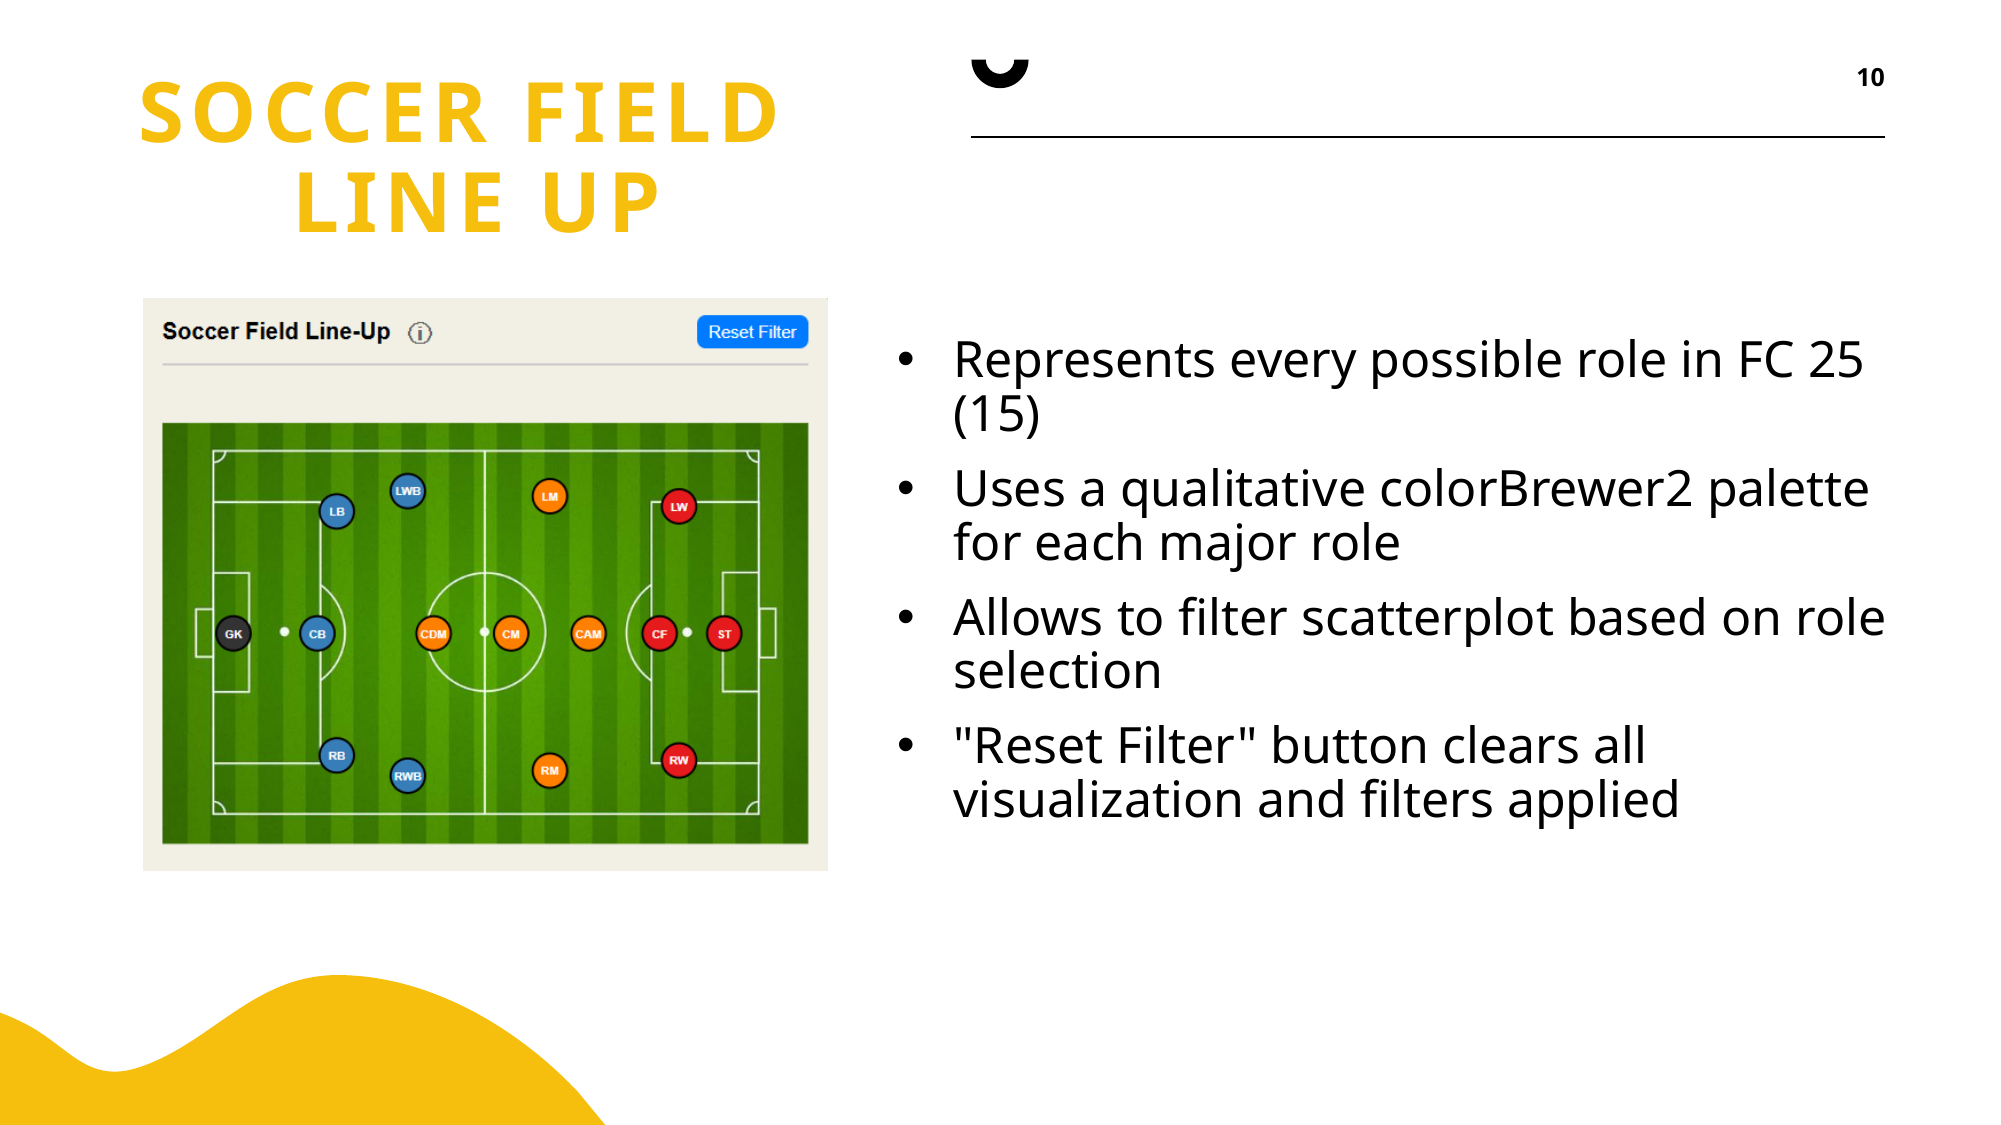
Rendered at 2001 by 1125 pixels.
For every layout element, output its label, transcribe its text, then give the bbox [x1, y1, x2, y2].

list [143, 298, 829, 871]
title SOCCER FIELD LINE UP [0, 62, 968, 258]
slide_number 10 [1827, 25, 1885, 103]
list Represents every possible role in FC 25 (15) Uses a qualitative colorBrewer2 palette for each major role Allows to filter scatterplot based on role selection "Reset Filter" button clears all visualization and filters applied [882, 326, 1938, 997]
